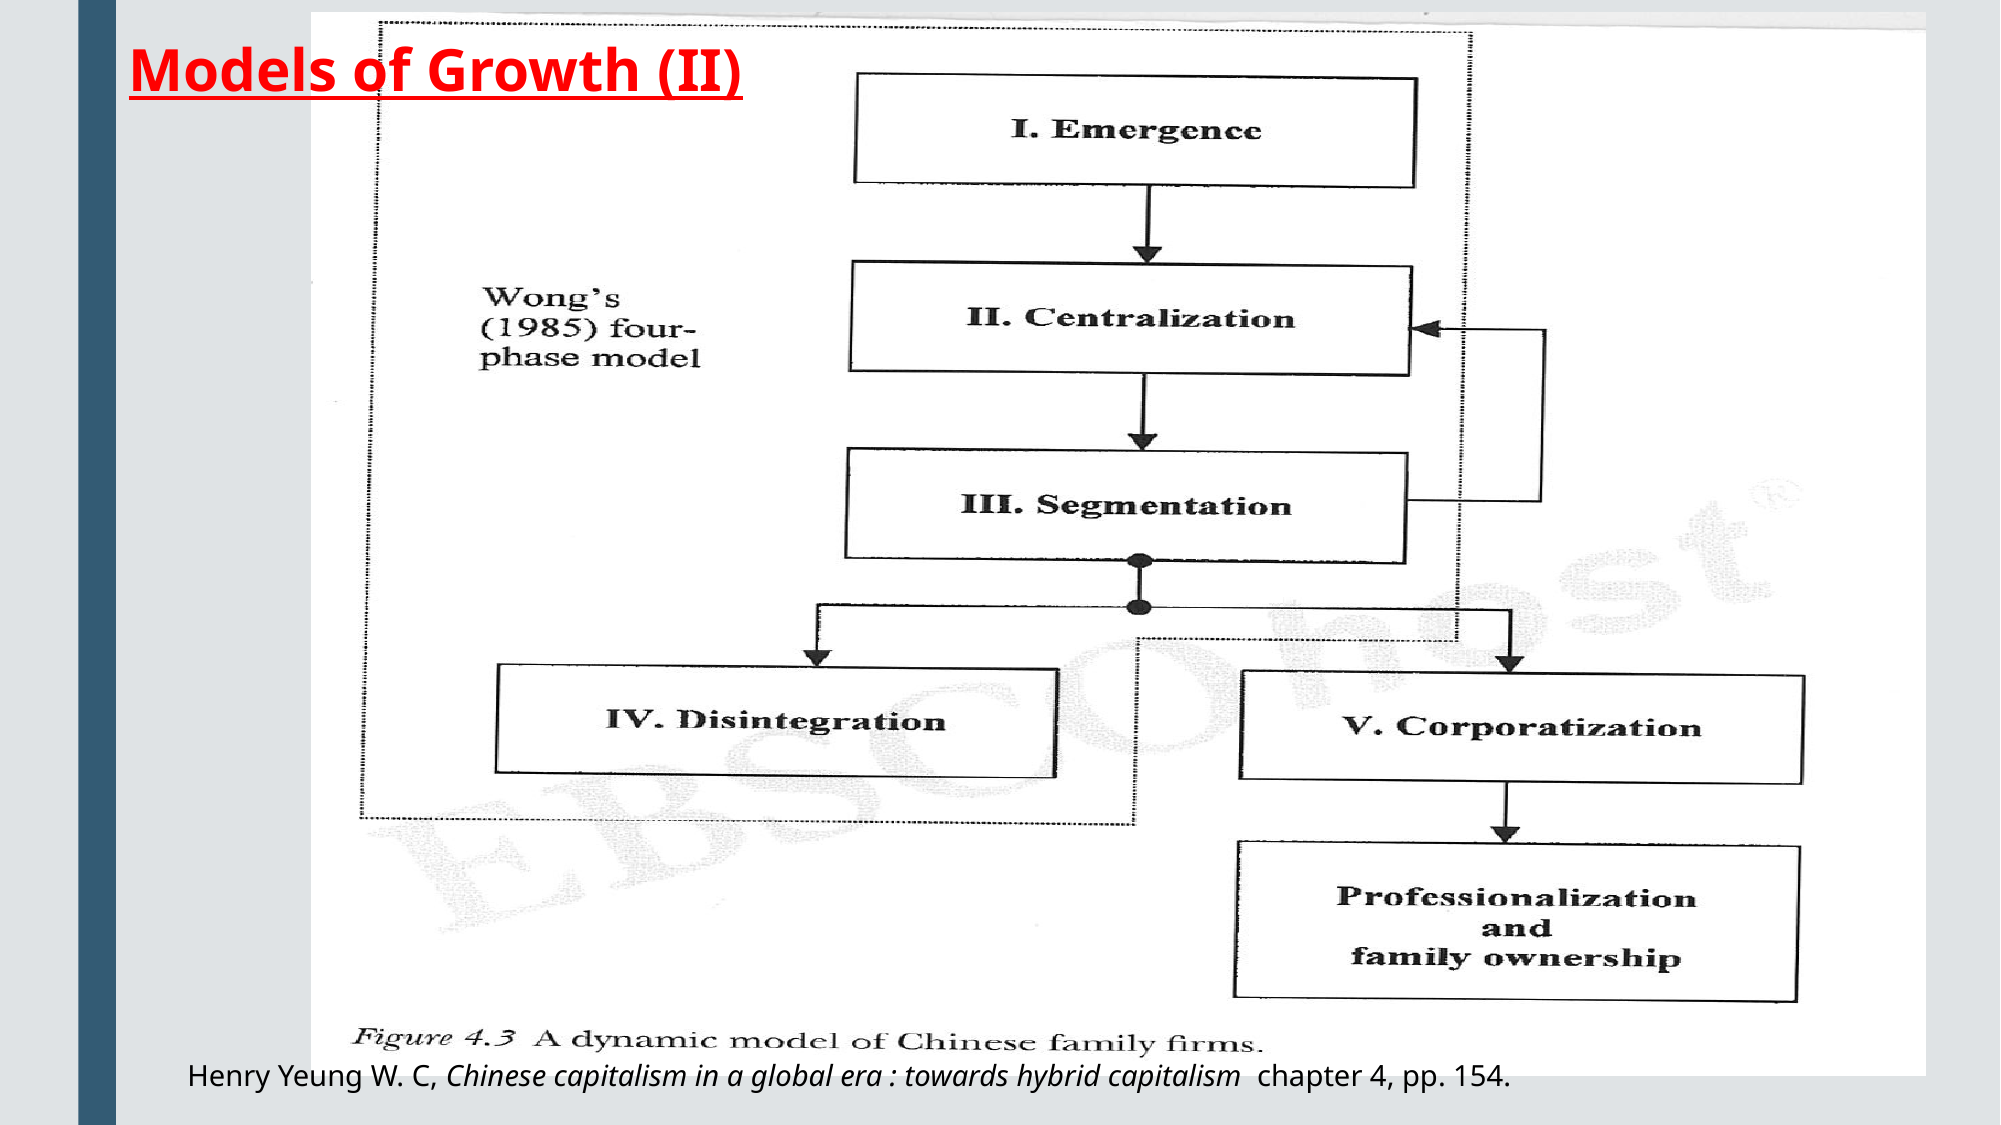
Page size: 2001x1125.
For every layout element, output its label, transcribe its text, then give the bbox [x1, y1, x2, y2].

picture [311, 12, 1926, 1076]
text_box Models of Growth (II) [113, 25, 311, 156]
text_box Henry Yeung W. C, Chinese capitalism in a global era : towards hybrid capitalism chapter 4, pp. 154. [172, 1050, 1534, 1100]
